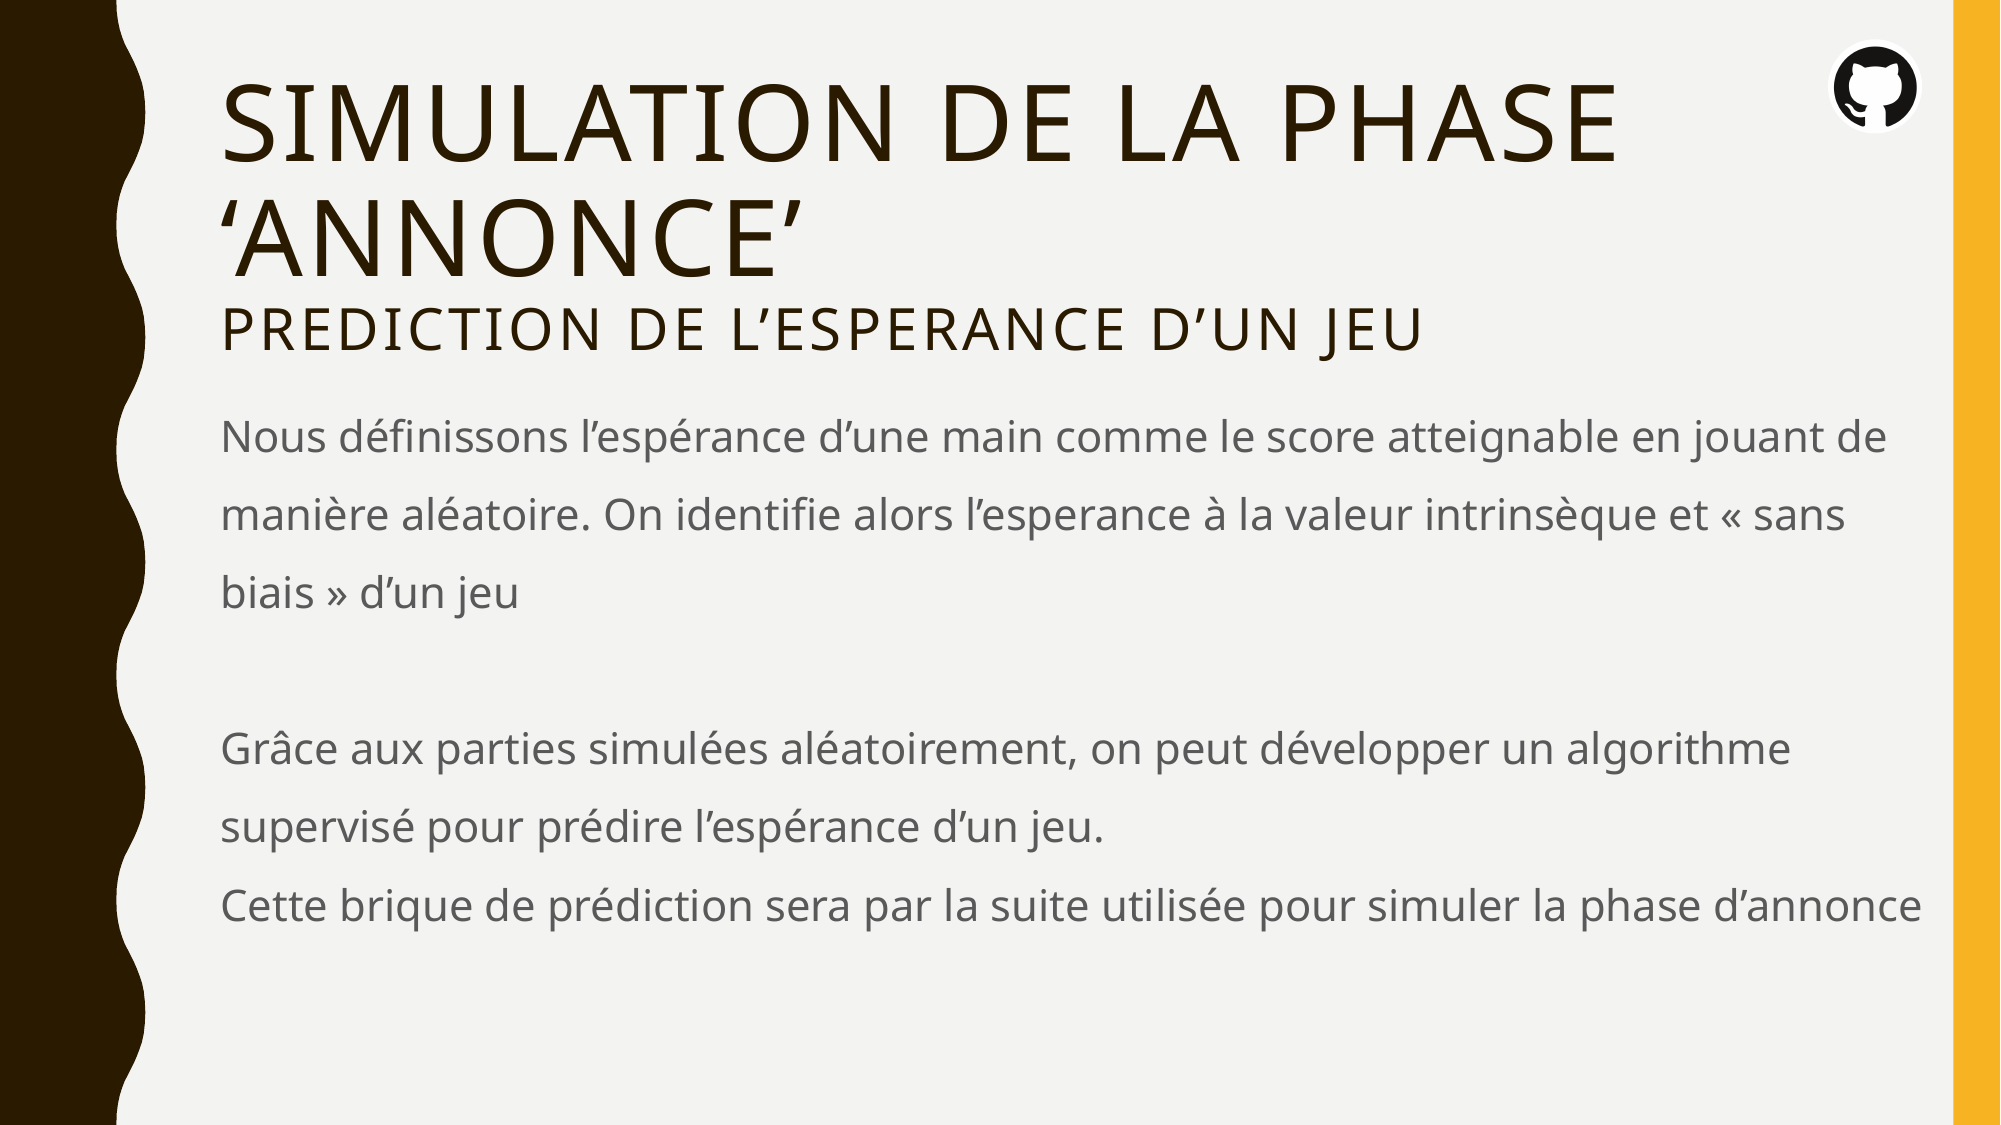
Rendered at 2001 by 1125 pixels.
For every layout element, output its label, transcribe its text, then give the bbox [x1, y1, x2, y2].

list Nous définissons l’espérance d’une main comme le score atteignable en jouant de manière aléatoire. On identifie alors l’esperance à la valeur intrinsèque et « sans biais » d’un jeu Grâce aux parties simulées aléatoirement, on peut développer un algorithme supervisé pour prédire l’espérance d’un jeu. Cette brique de prédiction sera par la suite utilisée pour simuler la phase d’annonce [205, 375, 1946, 1021]
picture [1827, 39, 1923, 134]
title Simulation de la phase ‘annonce’ Prediction de l’esperance d’un jeu [205, 62, 1946, 308]
